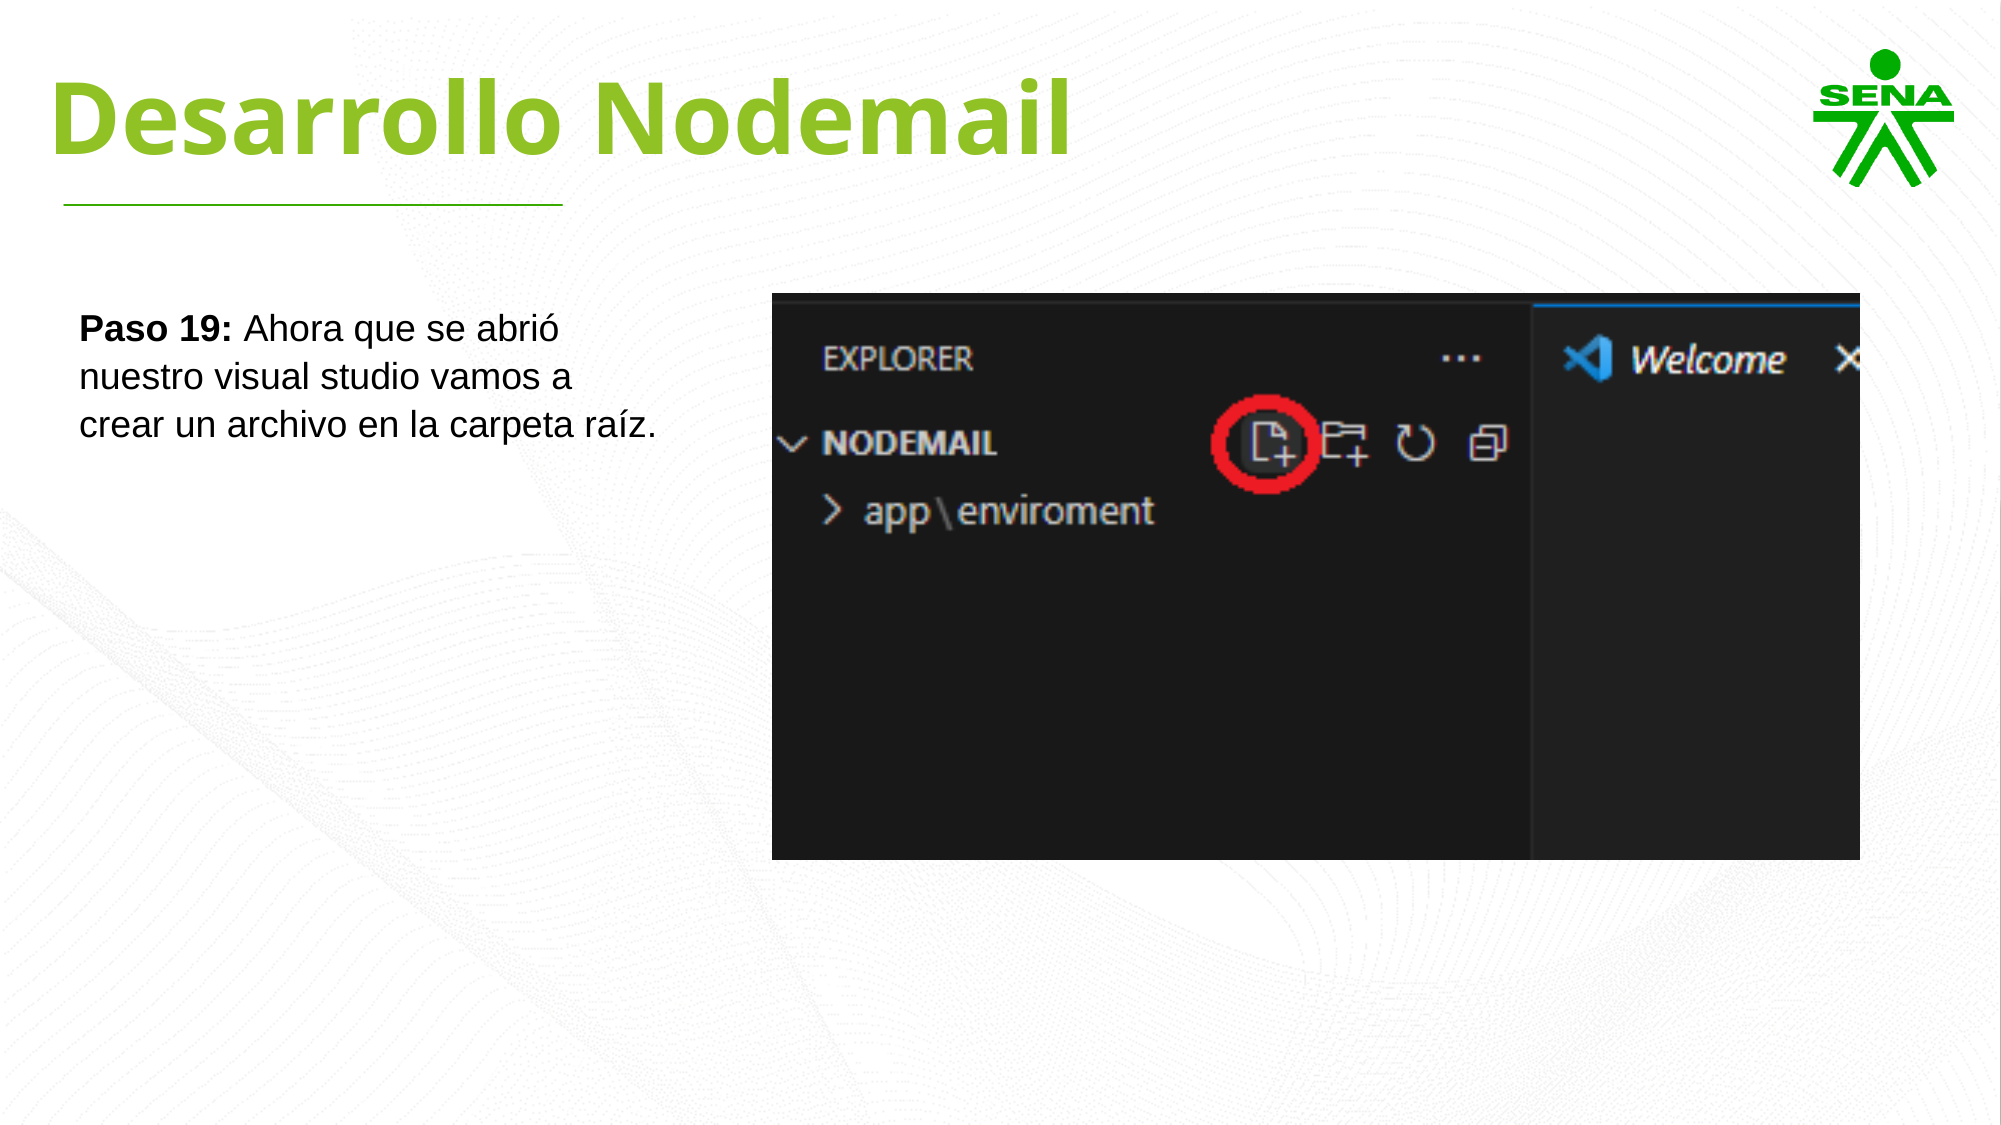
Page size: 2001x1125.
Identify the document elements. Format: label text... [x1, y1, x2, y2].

picture [0, 0, 2000, 1125]
text_box Desarrollo Nodemail [33, 46, 1468, 182]
text_box Paso 19: Ahora que se abrió nuestro visual studio vamos a crear un archivo en la carpeta raíz. [64, 293, 678, 453]
